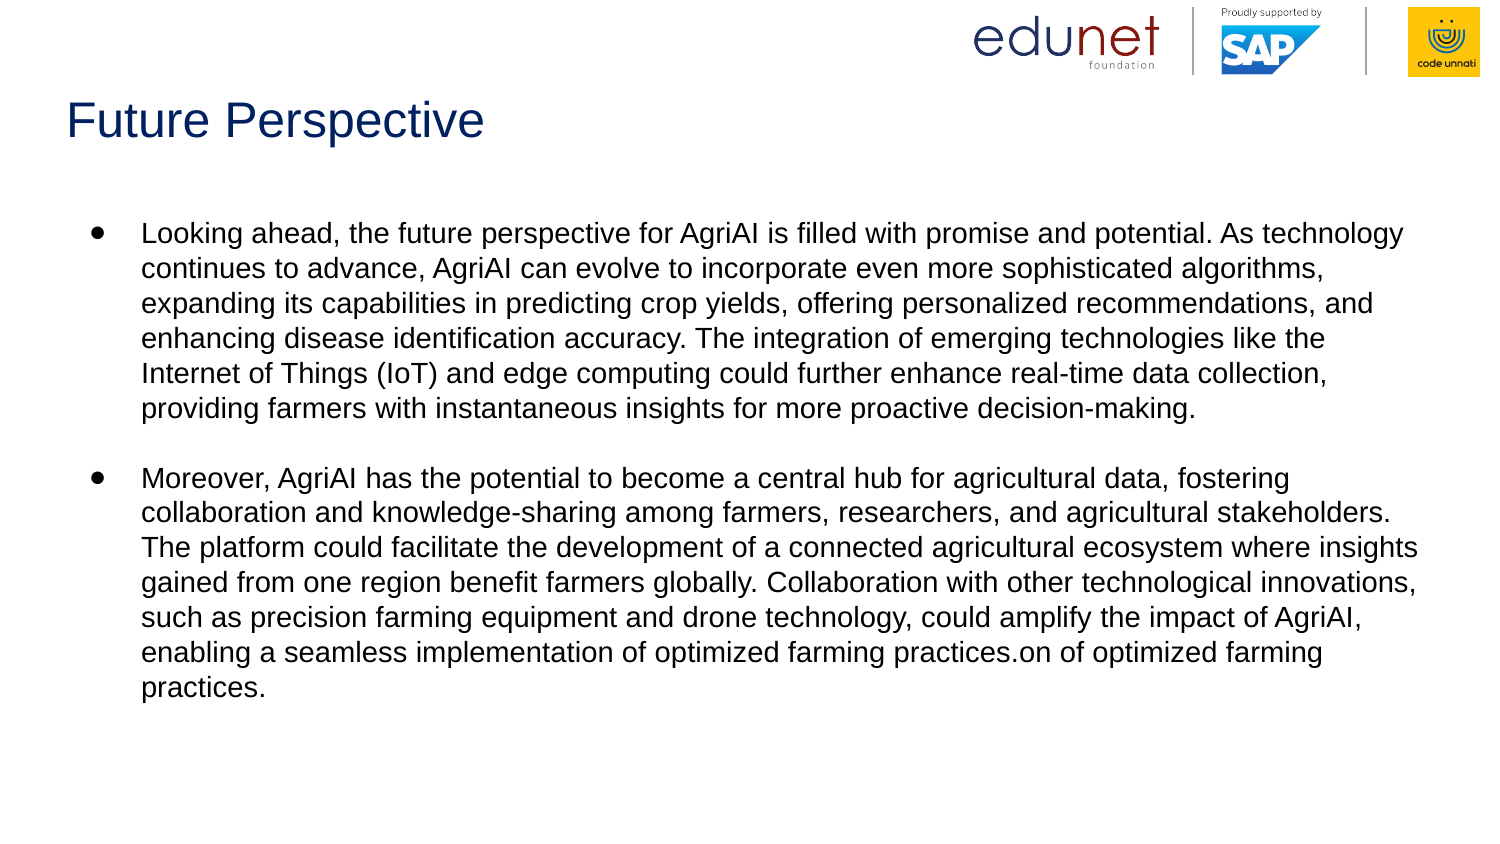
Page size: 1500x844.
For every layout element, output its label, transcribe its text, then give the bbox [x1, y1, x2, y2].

picture [1221, 8, 1322, 72]
title Future Perspective [51, 72, 1449, 167]
picture [1408, 7, 1480, 77]
text_box Looking ahead, the future perspective for AgriAI is filled with promise and potential. As technology continues to advance, AgriAI can evolve to incorporate even more sophisticated algorithms, expanding its capabilities in predicting crop yields, offering personalized recommendations, and enhancing disease identification accuracy. The integration of emerging technologies like the Internet of Things (IoT) and edge computing could further enhance real-time data collection, providing farmers with instantaneous insights for more proactive decision-making. Moreover, AgriAI has the potential to become a central hub for agricultural data, fostering collaboration and knowledge-sharing among farmers, researchers, and agricultural stakeholders. The platform could facilitate the development of a connected agricultural ecosystem where insights gained from one region benefit farmers globally. Collaboration with other technological innovations, such as precision farming equipment and drone technology, could amplify the impact of AgriAI, enabling a seamless implementation of optimized farming practices.on of optimized farming practices. [51, 199, 1449, 729]
picture [966, 8, 1168, 72]
